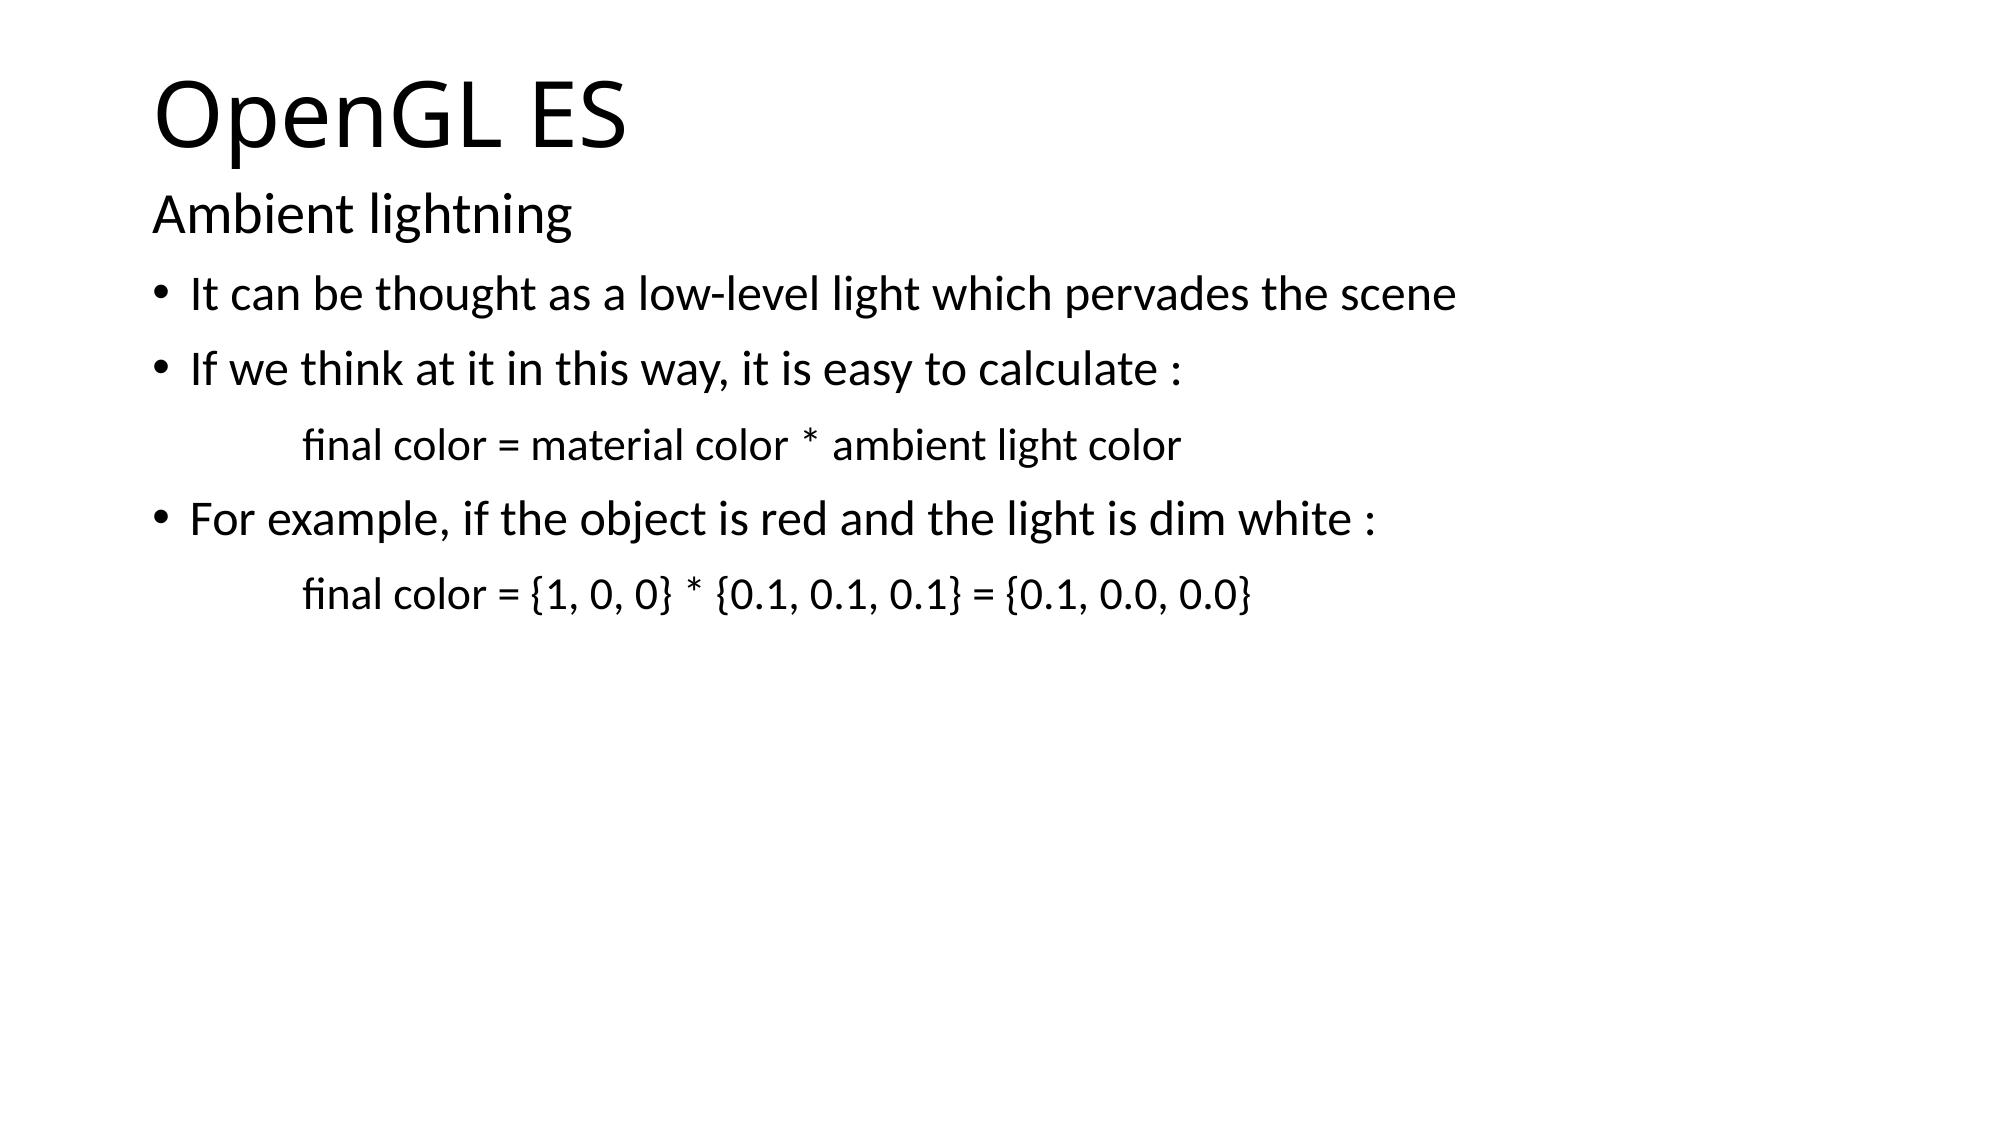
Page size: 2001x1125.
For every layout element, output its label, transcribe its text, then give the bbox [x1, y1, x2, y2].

list Ambient lightning It can be thought as a low-level light which pervades the scene If we think at it in this way, it is easy to calculate : final color = material color * ambient light color For example, if the object is red and the light is dim white : final color = {1, 0, 0} * {0.1, 0.1, 0.1} = {0.1, 0.0, 0.0} [137, 176, 1863, 1014]
title OpenGL ES [137, 59, 1863, 176]
